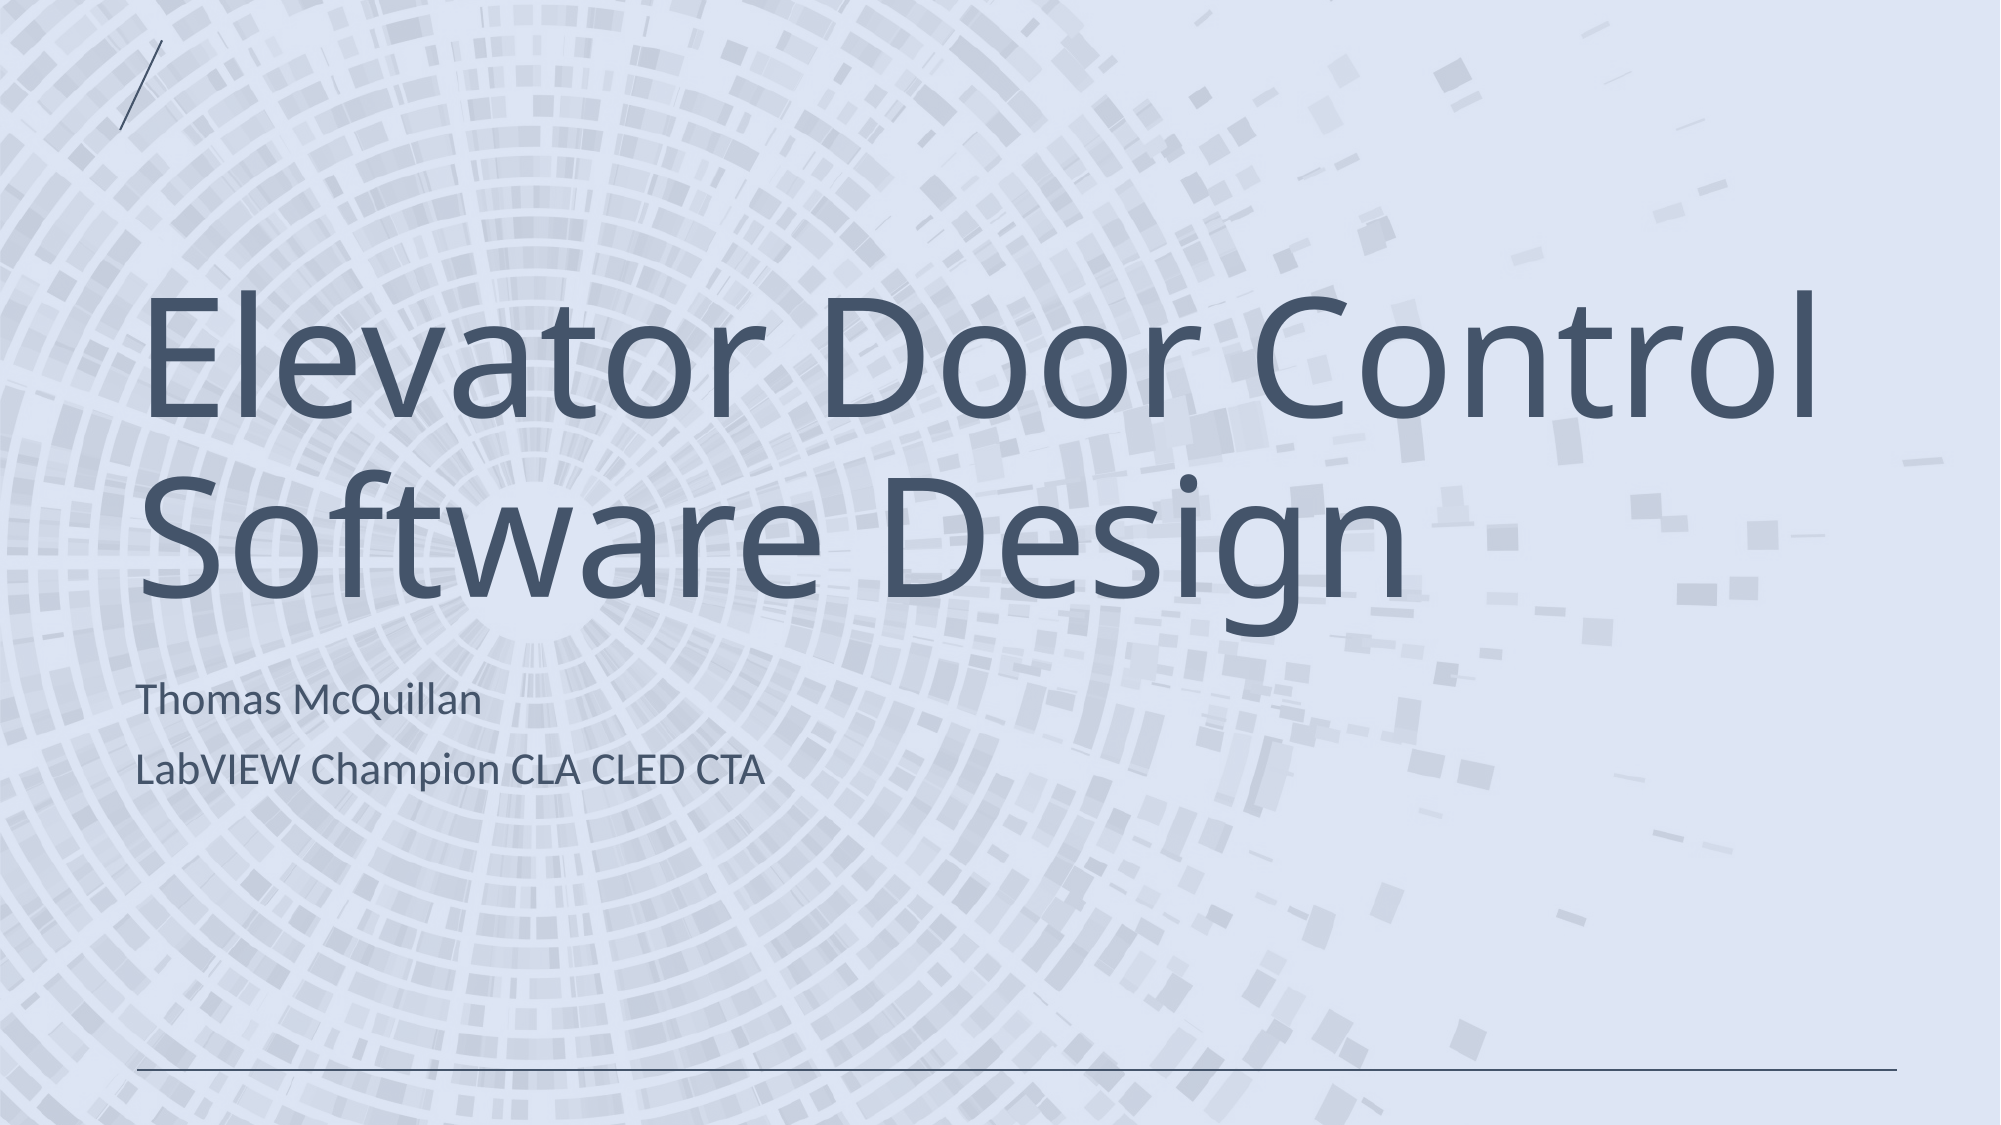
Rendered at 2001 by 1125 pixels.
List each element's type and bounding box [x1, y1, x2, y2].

picture [0, 0, 2000, 1125]
text_box [120, 40, 163, 130]
